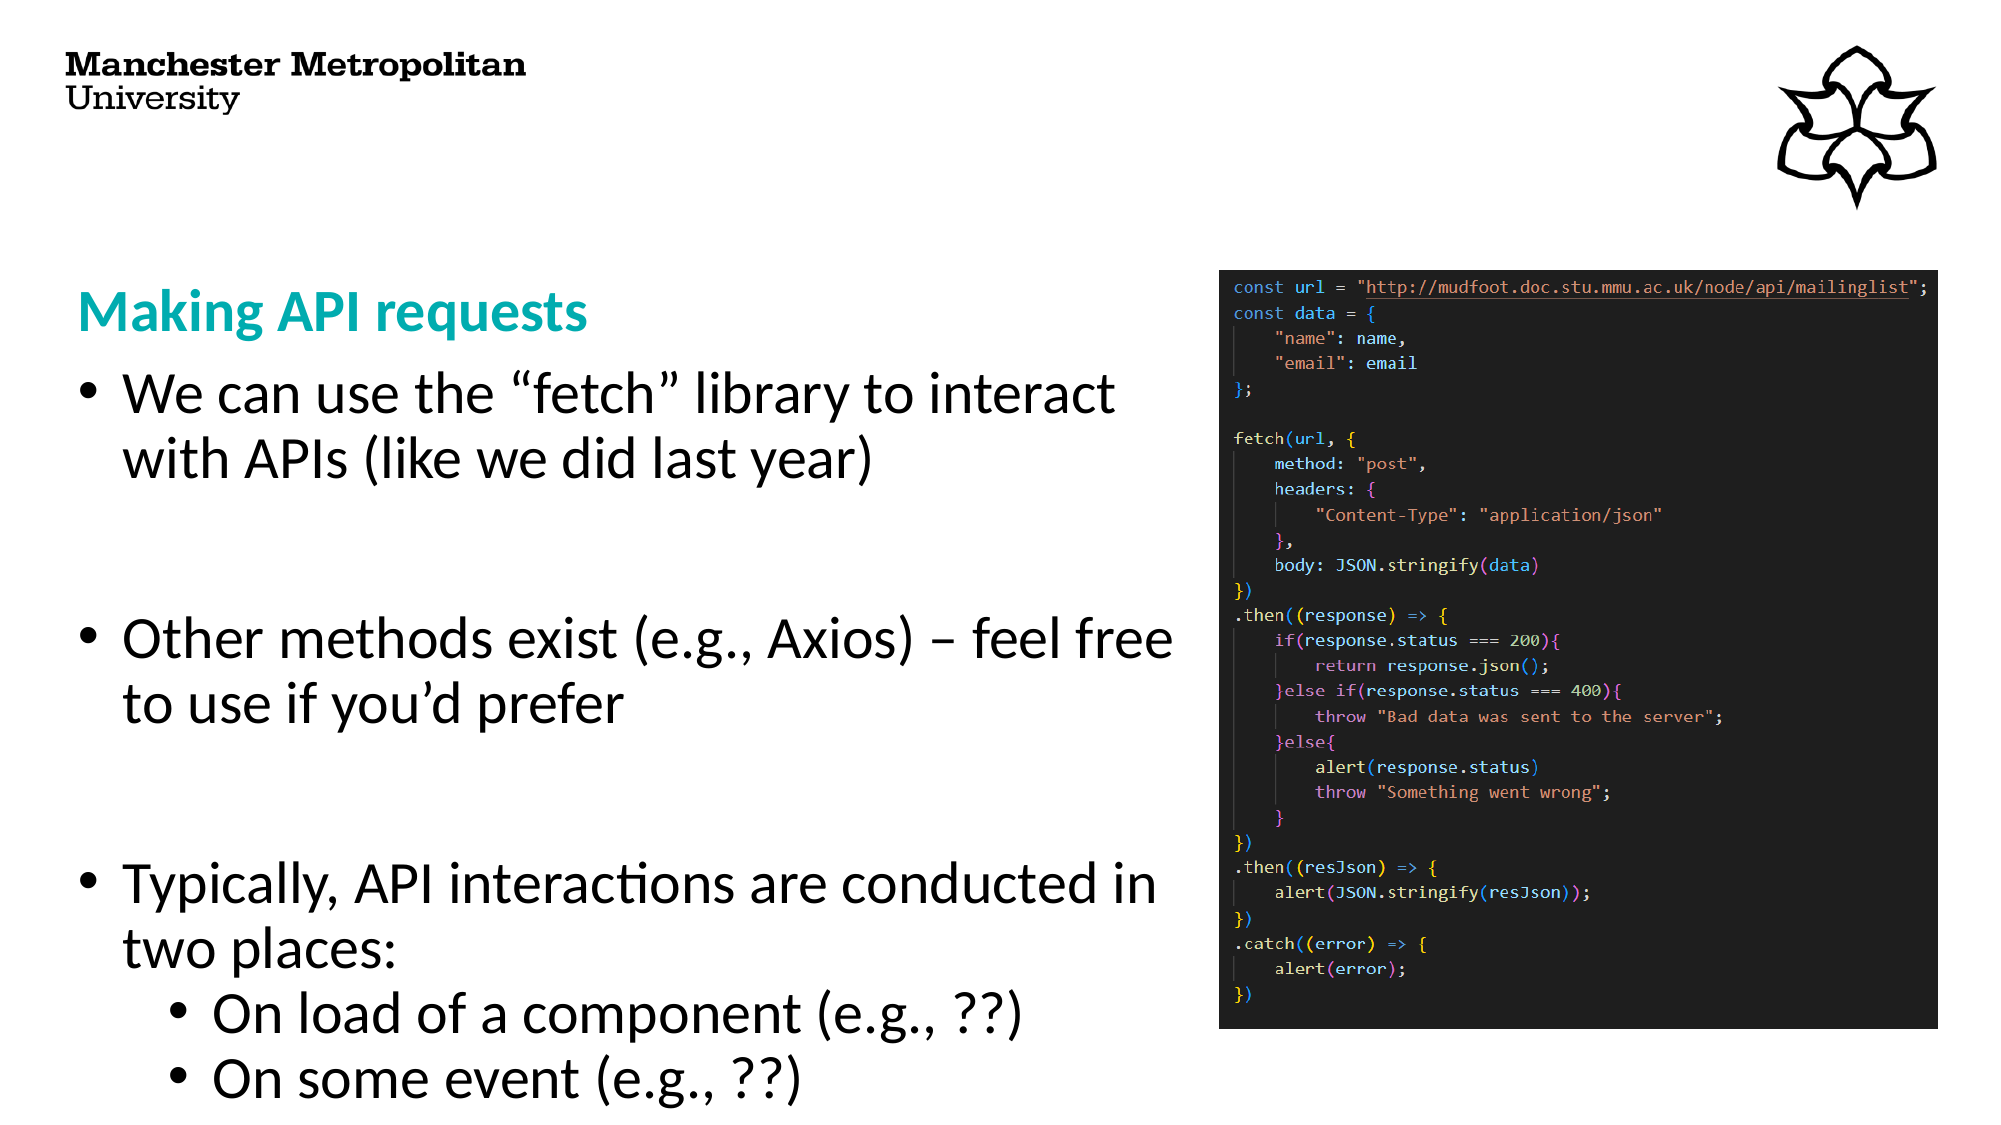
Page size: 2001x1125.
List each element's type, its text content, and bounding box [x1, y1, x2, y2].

title Making API requests [62, 270, 1219, 352]
picture [1219, 270, 1938, 1029]
picture [1765, 34, 1948, 221]
list We can use the “fetch” library to interact with APIs (like we did last year) Other methods exist (e.g., Axios) – feel free to use if you’d prefer Typically, API interactions are conducted in two places: On load of a component (e.g., ??) On some event (e.g., ??) [62, 352, 1219, 961]
picture [55, 42, 536, 124]
